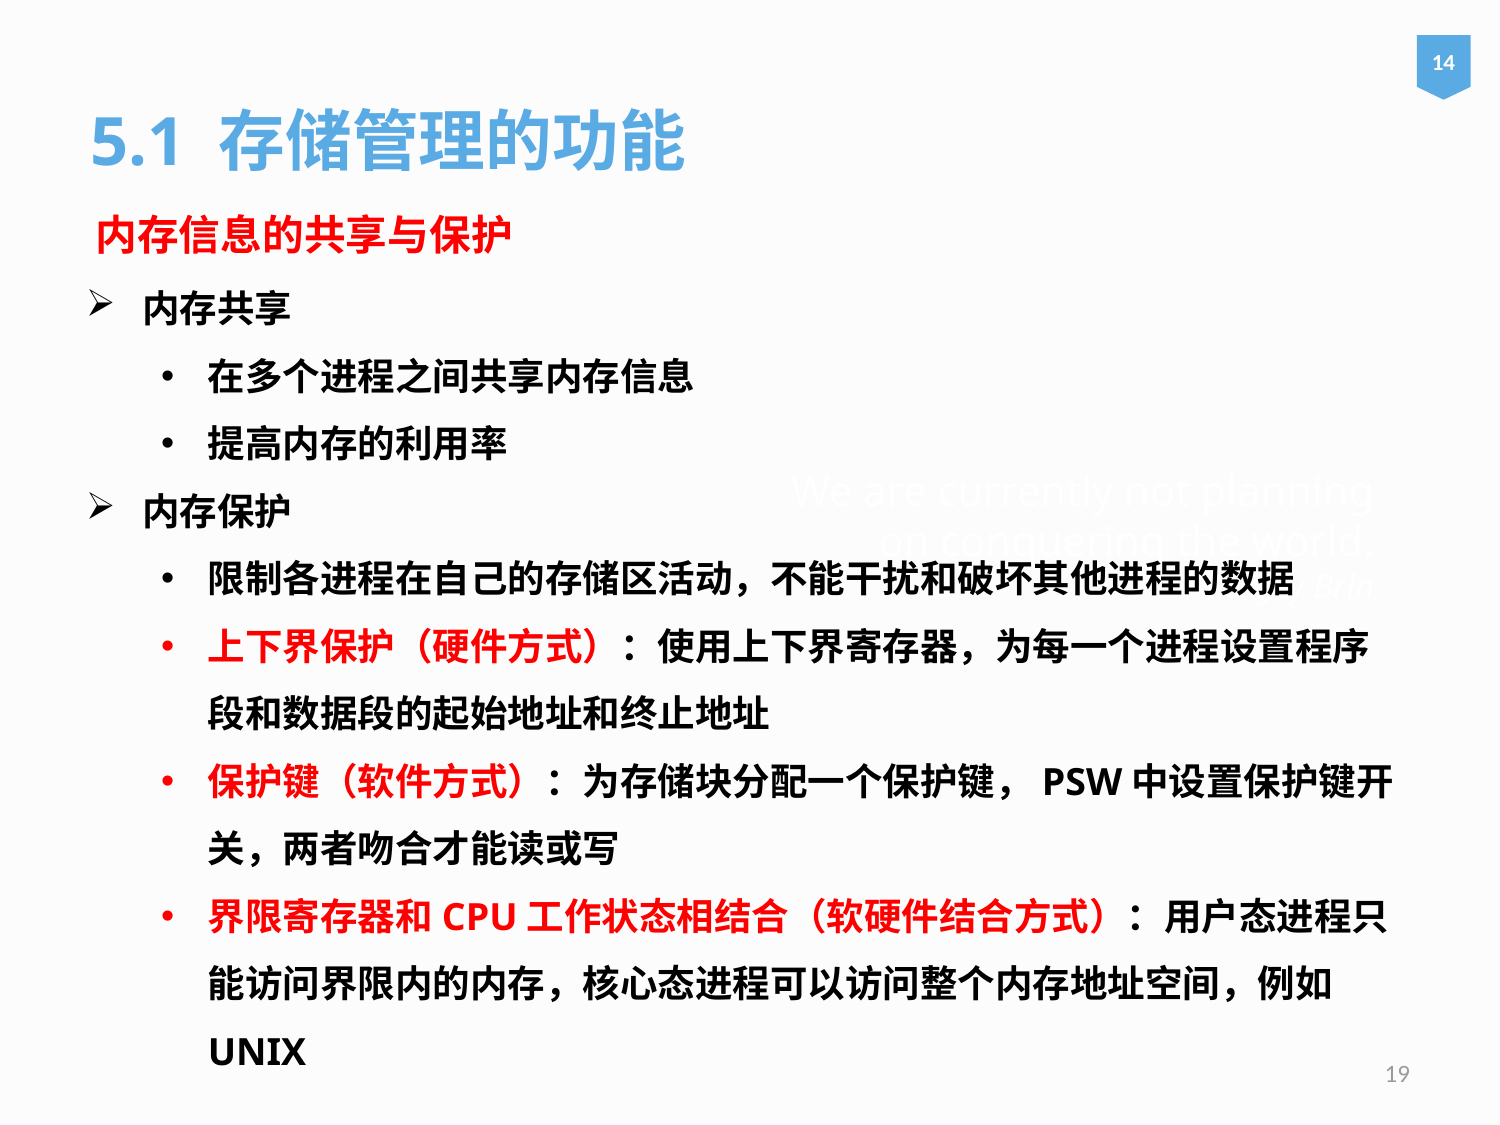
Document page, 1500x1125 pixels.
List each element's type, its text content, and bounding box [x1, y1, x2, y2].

text_box 5.1 存储管理的功能 [74, 45, 1425, 233]
text_box 内存信息的共享与保护 [80, 233, 1392, 255]
text_box 14 [1414, 33, 1473, 102]
slide_number 19 [1074, 1042, 1425, 1103]
text_box 内存共享 在多个进程之间共享内存信息 提高内存的利用率 内存保护 限制各进程在自己的存储区活动，不能干扰和破坏其他进程的数据 上下界保护（硬件方式）：使用上下界寄存器，为每一个进程设置程序段和数据段的起始地址和终止地址 保护键（软件方式）：为存储块分配一个保护键，PSW中设置保护键开关，两者吻合才能读或写 界限寄存器和CPU工作状态相结合（软硬件结合方式）：用户态进程只能访问界限内的内存，核心态进程可以访问整个内存地址空间，例如UNIX [71, 255, 1413, 1059]
